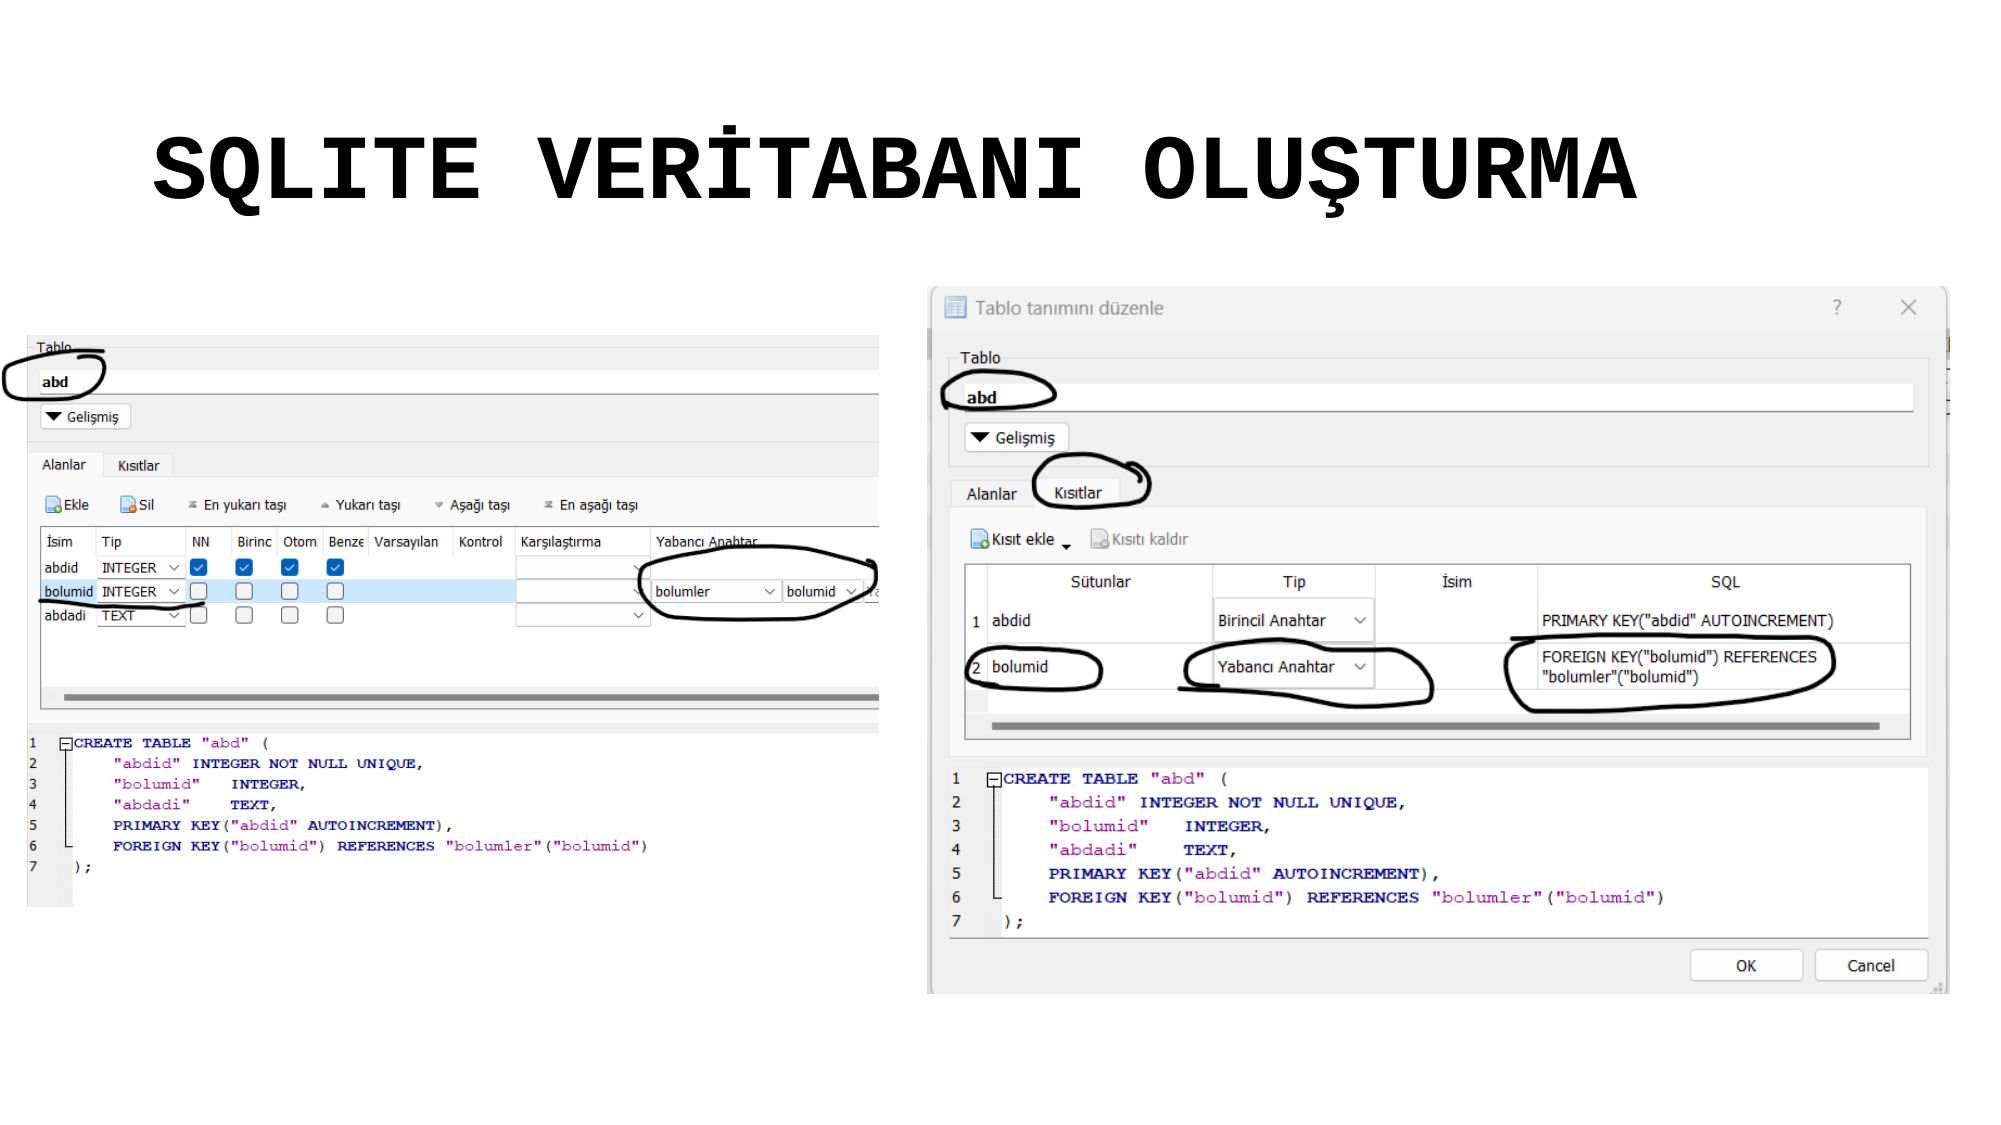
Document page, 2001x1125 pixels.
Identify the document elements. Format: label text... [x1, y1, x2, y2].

title SQLITE VERİTABANI OLUŞTURMA [137, 59, 1863, 278]
picture [0, 335, 879, 907]
picture [927, 286, 1950, 995]
